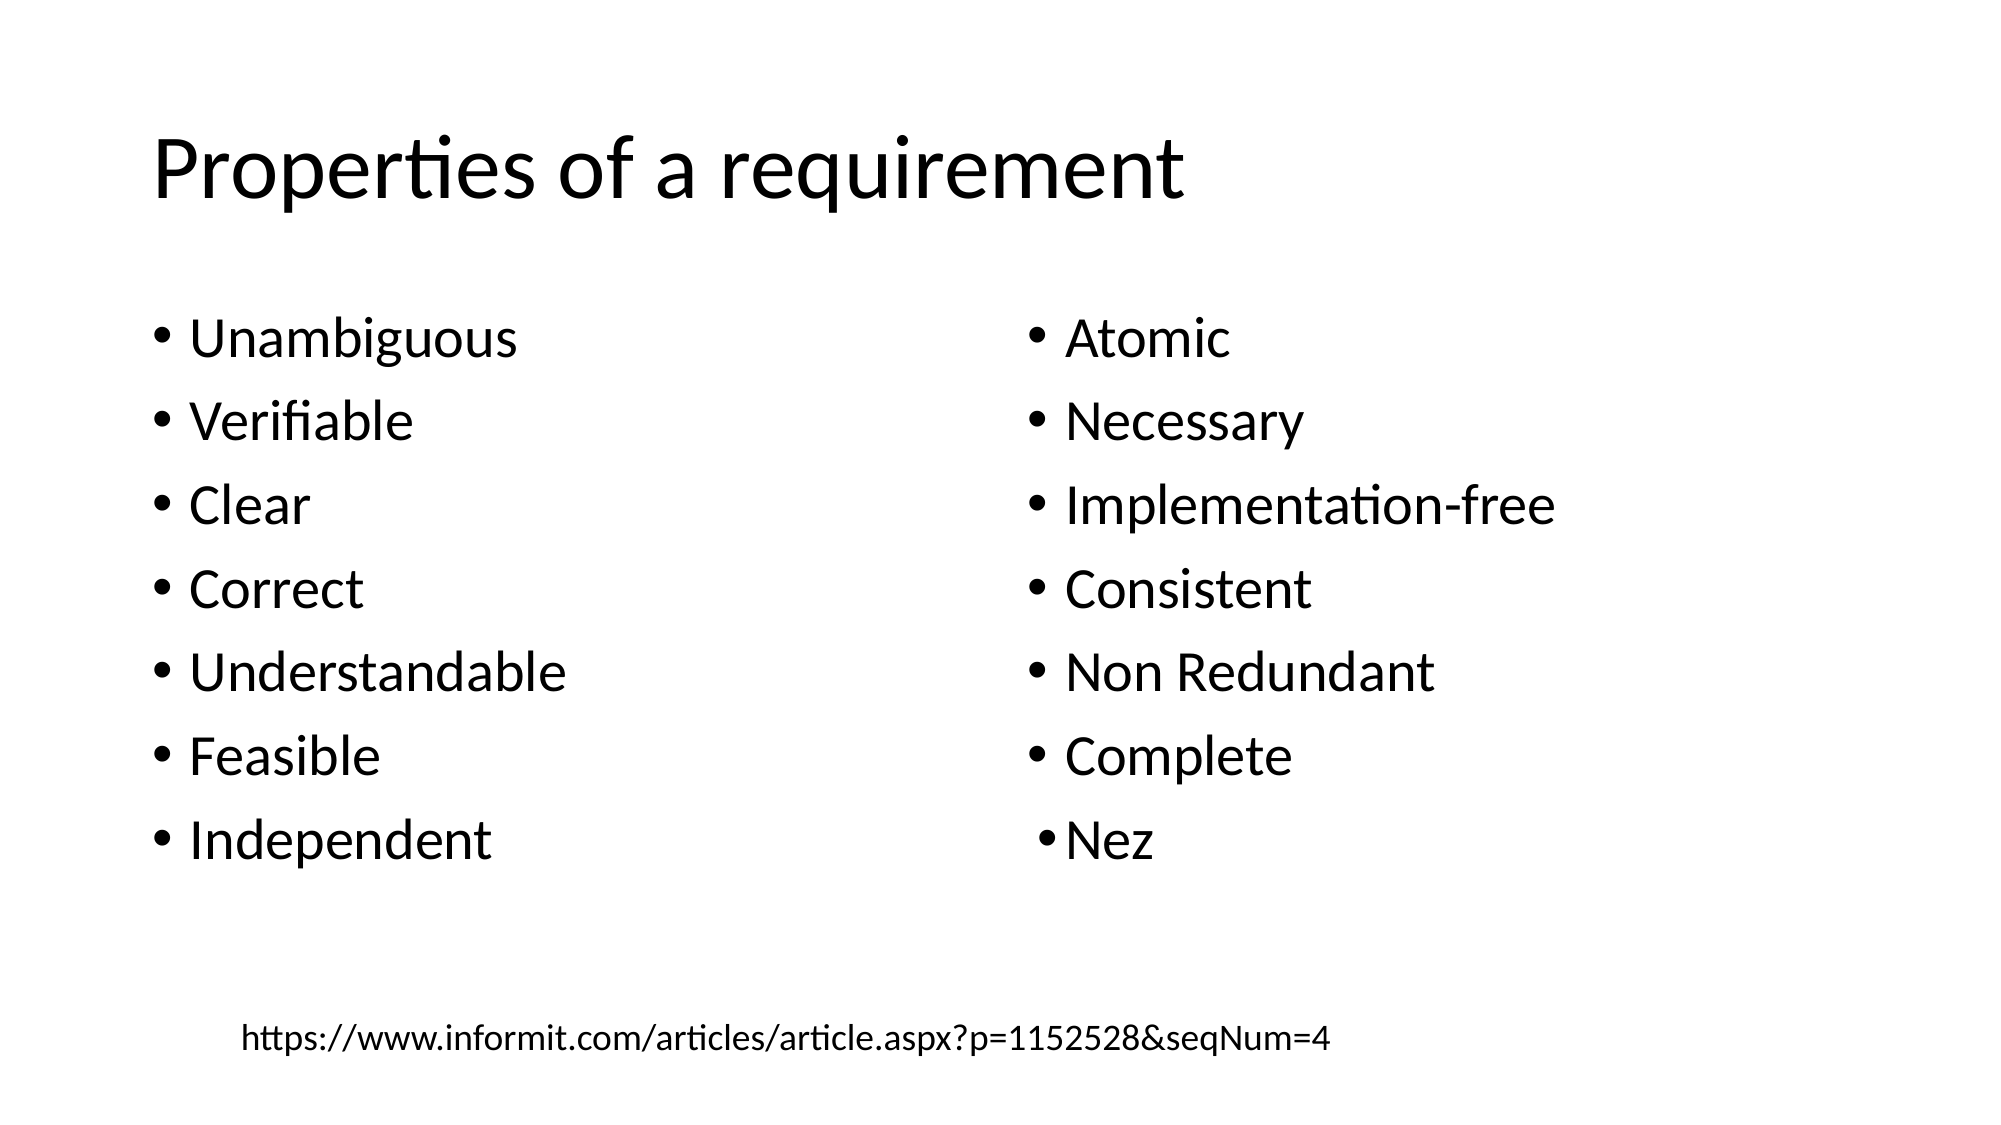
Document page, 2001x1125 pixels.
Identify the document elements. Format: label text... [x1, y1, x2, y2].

text_box https://www.informit.com/articles/article.aspx?p=1152528&seqNum=4 [225, 1005, 1412, 1066]
list Unambiguous Verifiable Clear Correct Understandable Feasible Independent [137, 299, 988, 1014]
title Properties of a requirement [137, 59, 1863, 278]
list Atomic Necessary Implementation-free Consistent Non Redundant Complete Nez [1012, 299, 1863, 1014]
